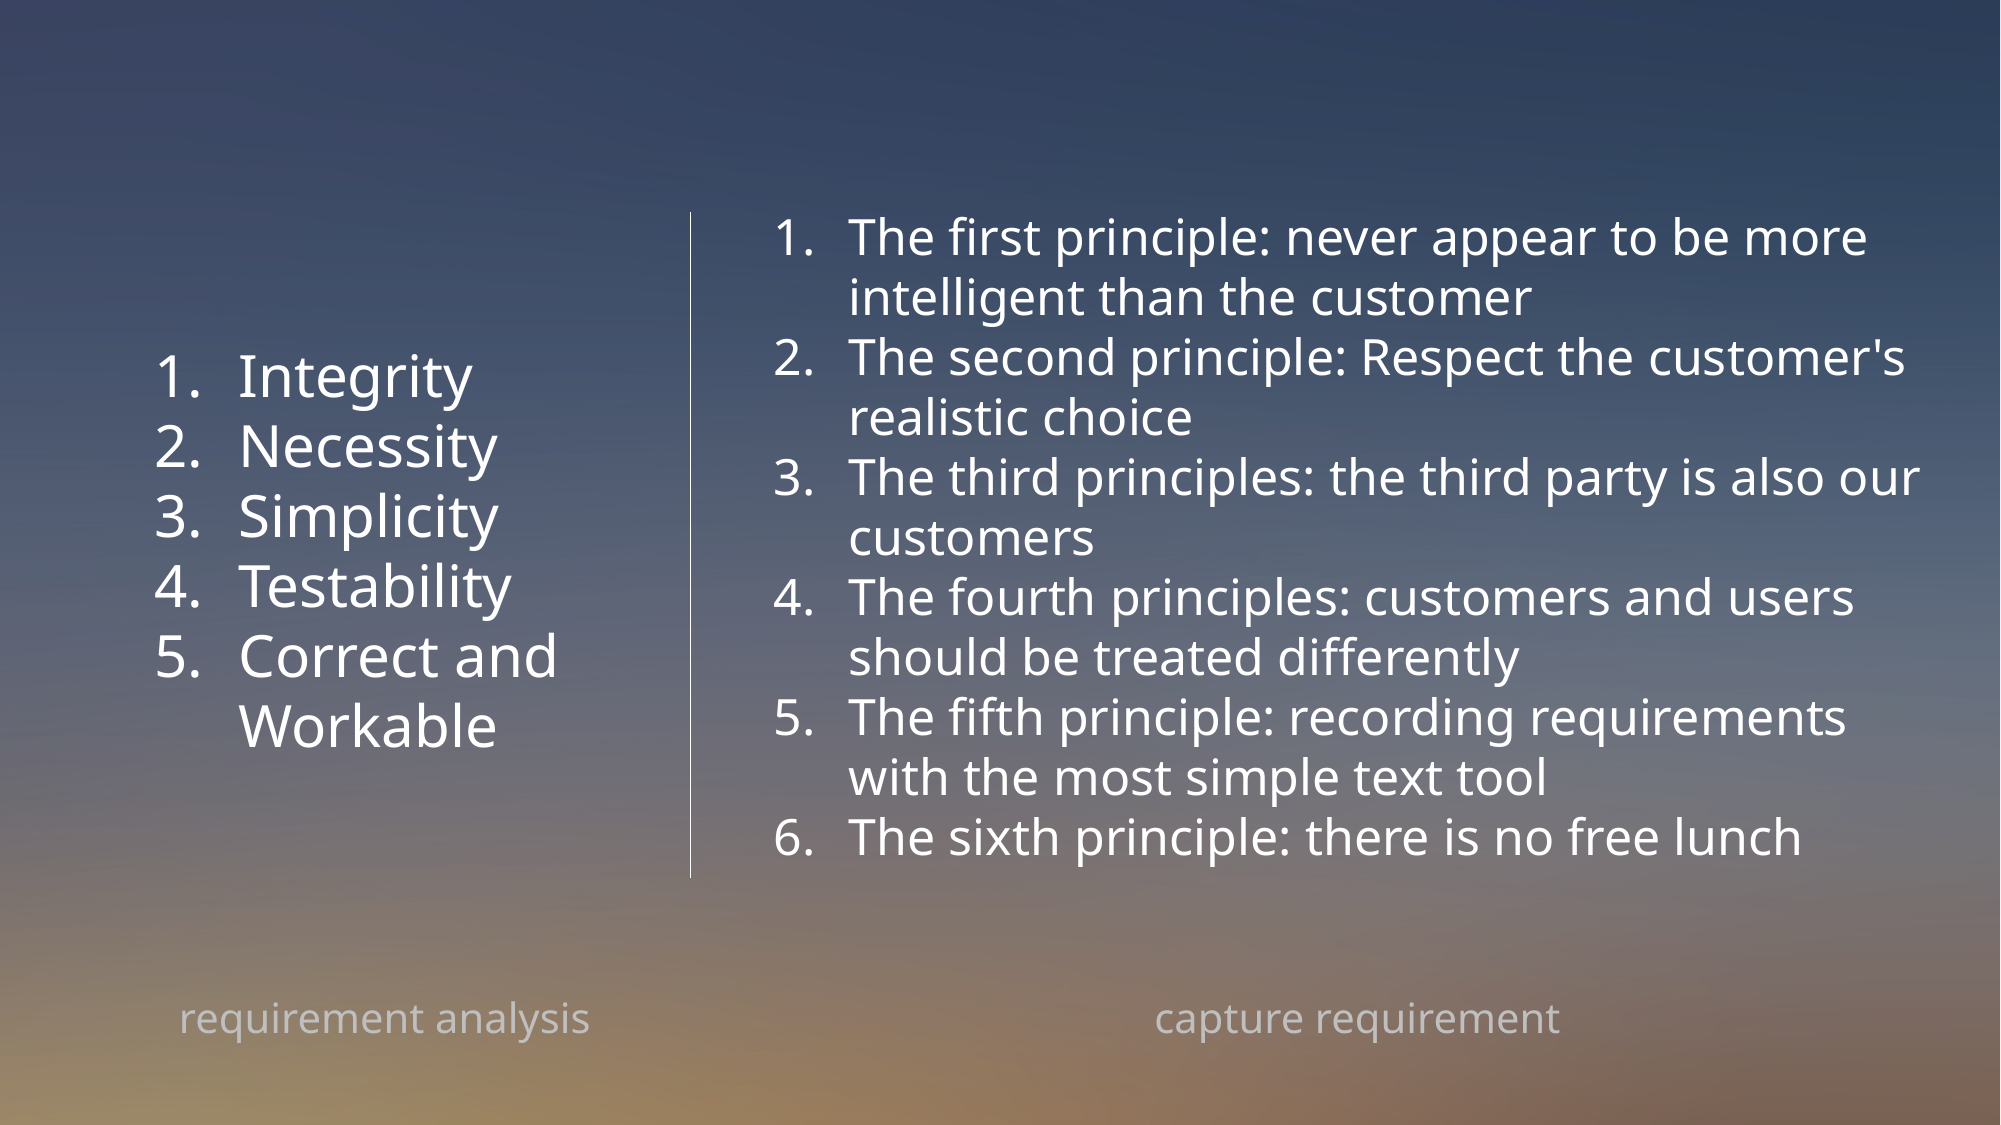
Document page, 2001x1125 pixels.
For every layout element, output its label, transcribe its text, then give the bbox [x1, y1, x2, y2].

text_box requirement analysis [164, 983, 669, 1099]
picture [0, 0, 2001, 1125]
text_box Integrity Necessity Simplicity Testability Correct and Workable [139, 261, 621, 977]
text_box capture requirement [1139, 983, 1598, 1099]
text_box The first principle: never appear to be more intelligent than the customer The second principle: Respect the customer's realistic choice The third principles: the third party is also our customers The fourth principles: customers and users should be treated differently The fifth principle: recording requirements with the most simple text tool The sixth principle: there is no free lunch [759, 198, 1944, 934]
